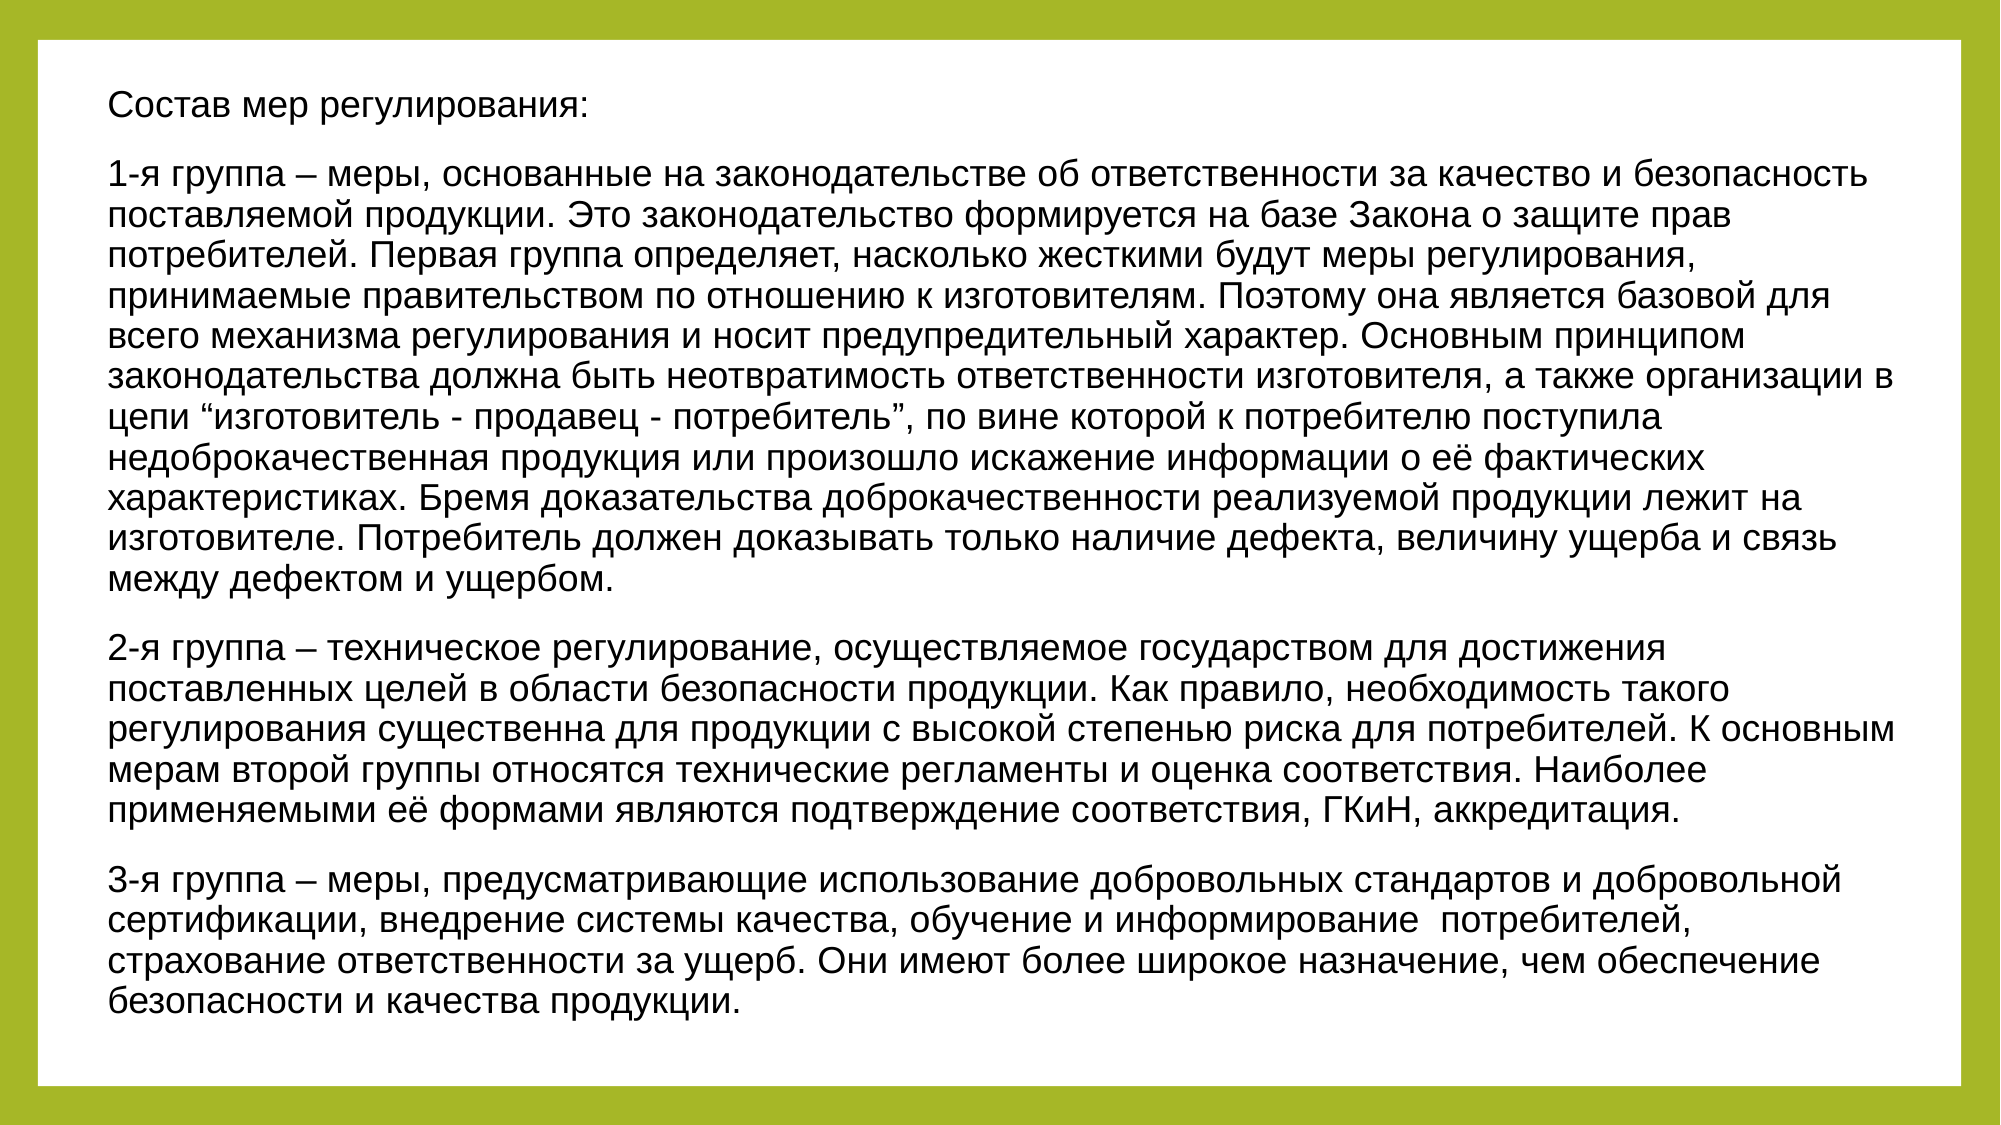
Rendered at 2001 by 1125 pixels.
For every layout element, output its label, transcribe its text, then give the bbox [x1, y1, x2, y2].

list Состав мер регулирования: 1-я группа – меры, основанные на законодательстве об ответственности за качество и безопасность поставляемой продукции. Это законодательство формируется на базе Закона о защите прав потребителей. Первая группа определяет, насколько жесткими будут меры регулирования, принимаемые правительством по отношению к изготовителям. Поэтому она является базовой для всего механизма регулирования и носит предупредительный характер. Основным принципом законодательства должна быть неотвратимость ответственности изготовителя, а также организации в цепи “изготовитель - продавец - потребитель”, по вине которой к потребителю поступила недоброкачественная продукция или произошло искажение информации о её фактических характеристиках. Бремя доказательства доброкачественности реализуемой продукции лежит на изготовителе. Потребитель должен доказывать только наличие дефекта, величину ущерба и связь между дефектом и ущербом. 2-я группа – техническое регулирование, осуществляемое государством для достижения поставленных целей в области безопасности продукции. Как правило, необходимость такого регулирования существенна для продукции с высокой степенью риска для потребителей. К основным мерам второй группы относятся технические регламенты и оценка соответствия. Наиболее применяемыми её формами являются подтверждение соответствия, ГКиН, аккредитация. 3-я группа – меры, предусматривающие использование добровольных стандартов и добровольной сертификации, внедрение системы качества, обучение и информирование потребителей, страхование ответственности за ущерб. Они имеют более широкое назначение, чем обеспечение безопасности и качества продукции. [84, 77, 1923, 1031]
